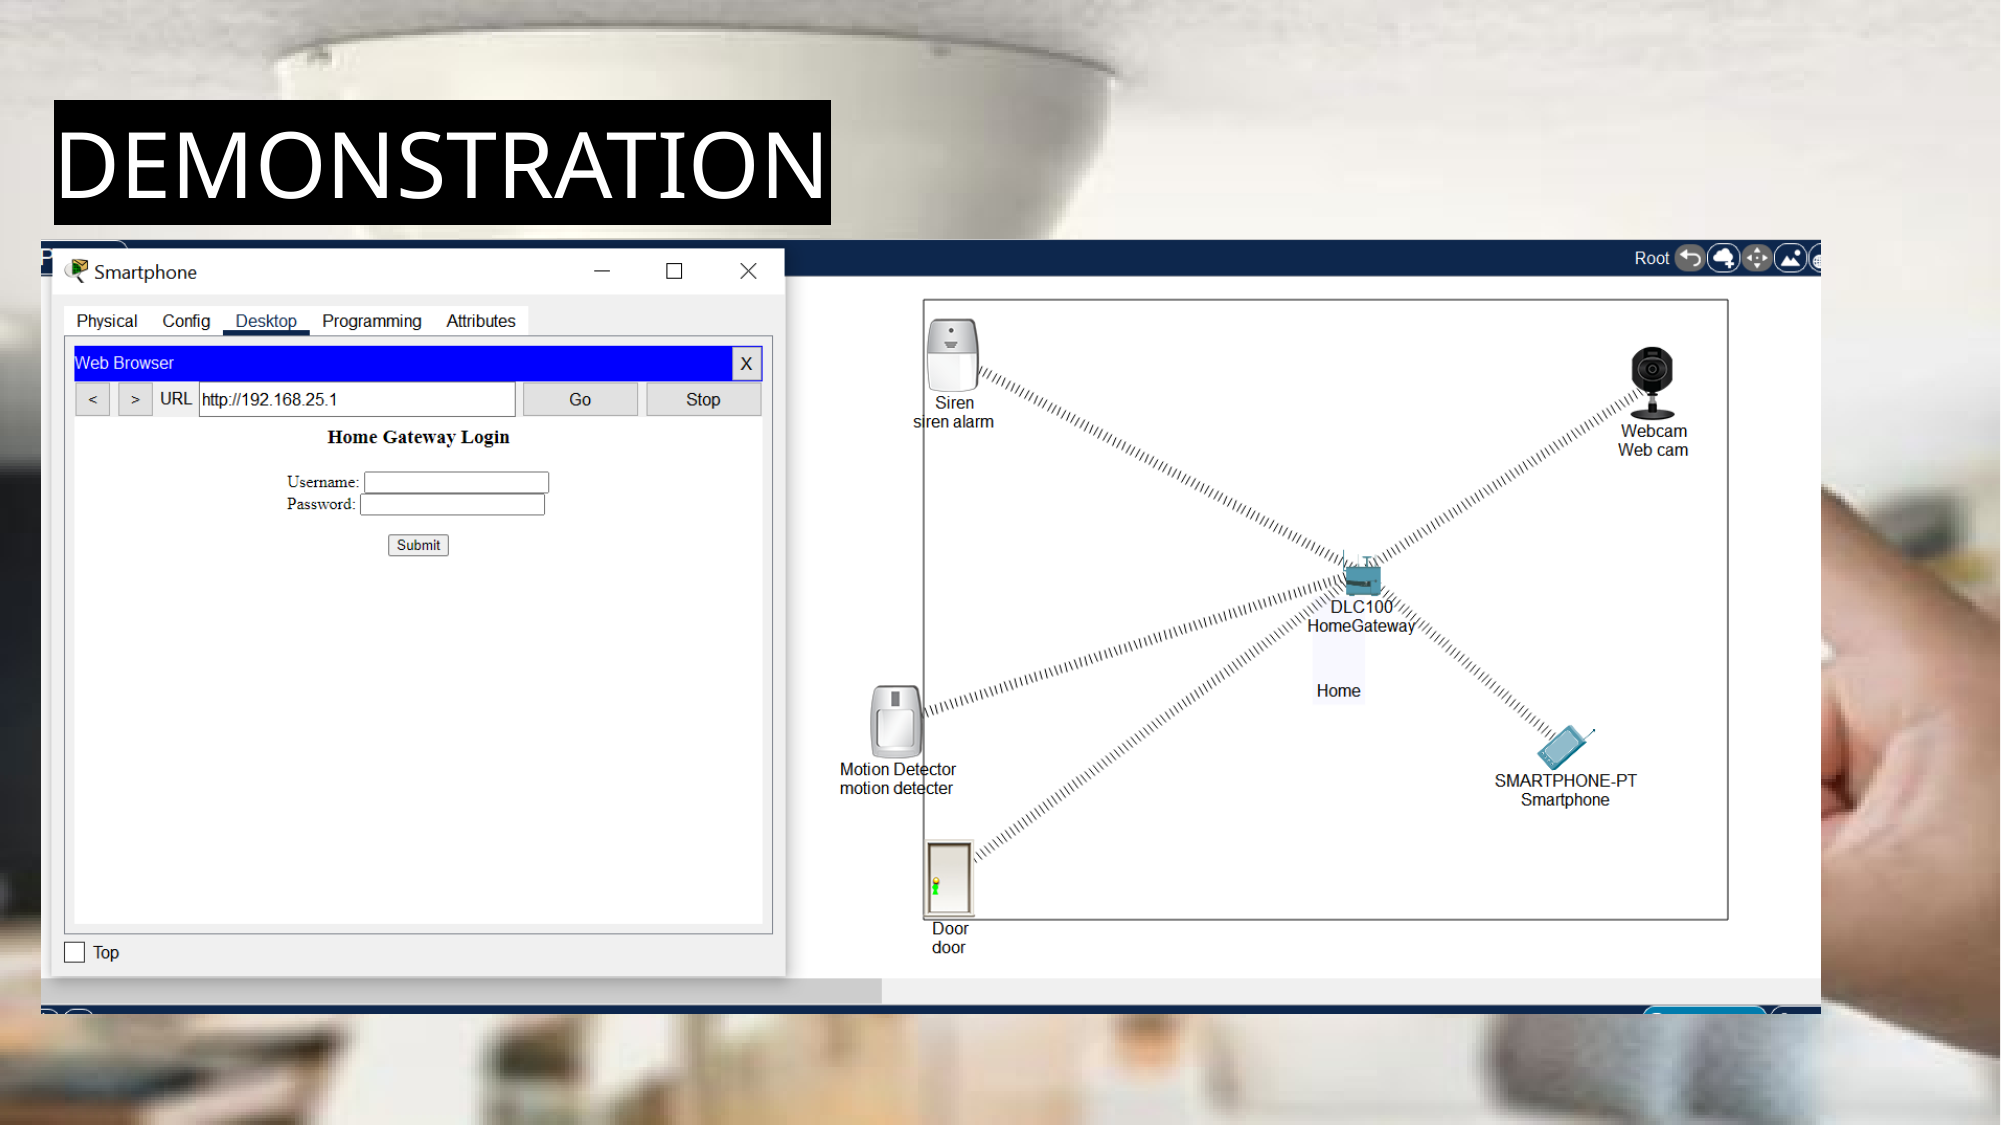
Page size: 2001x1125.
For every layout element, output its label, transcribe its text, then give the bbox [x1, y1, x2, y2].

picture [0, 0, 2001, 1125]
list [41, 239, 1821, 1014]
title DEMONSTRATION [38, 59, 1863, 278]
